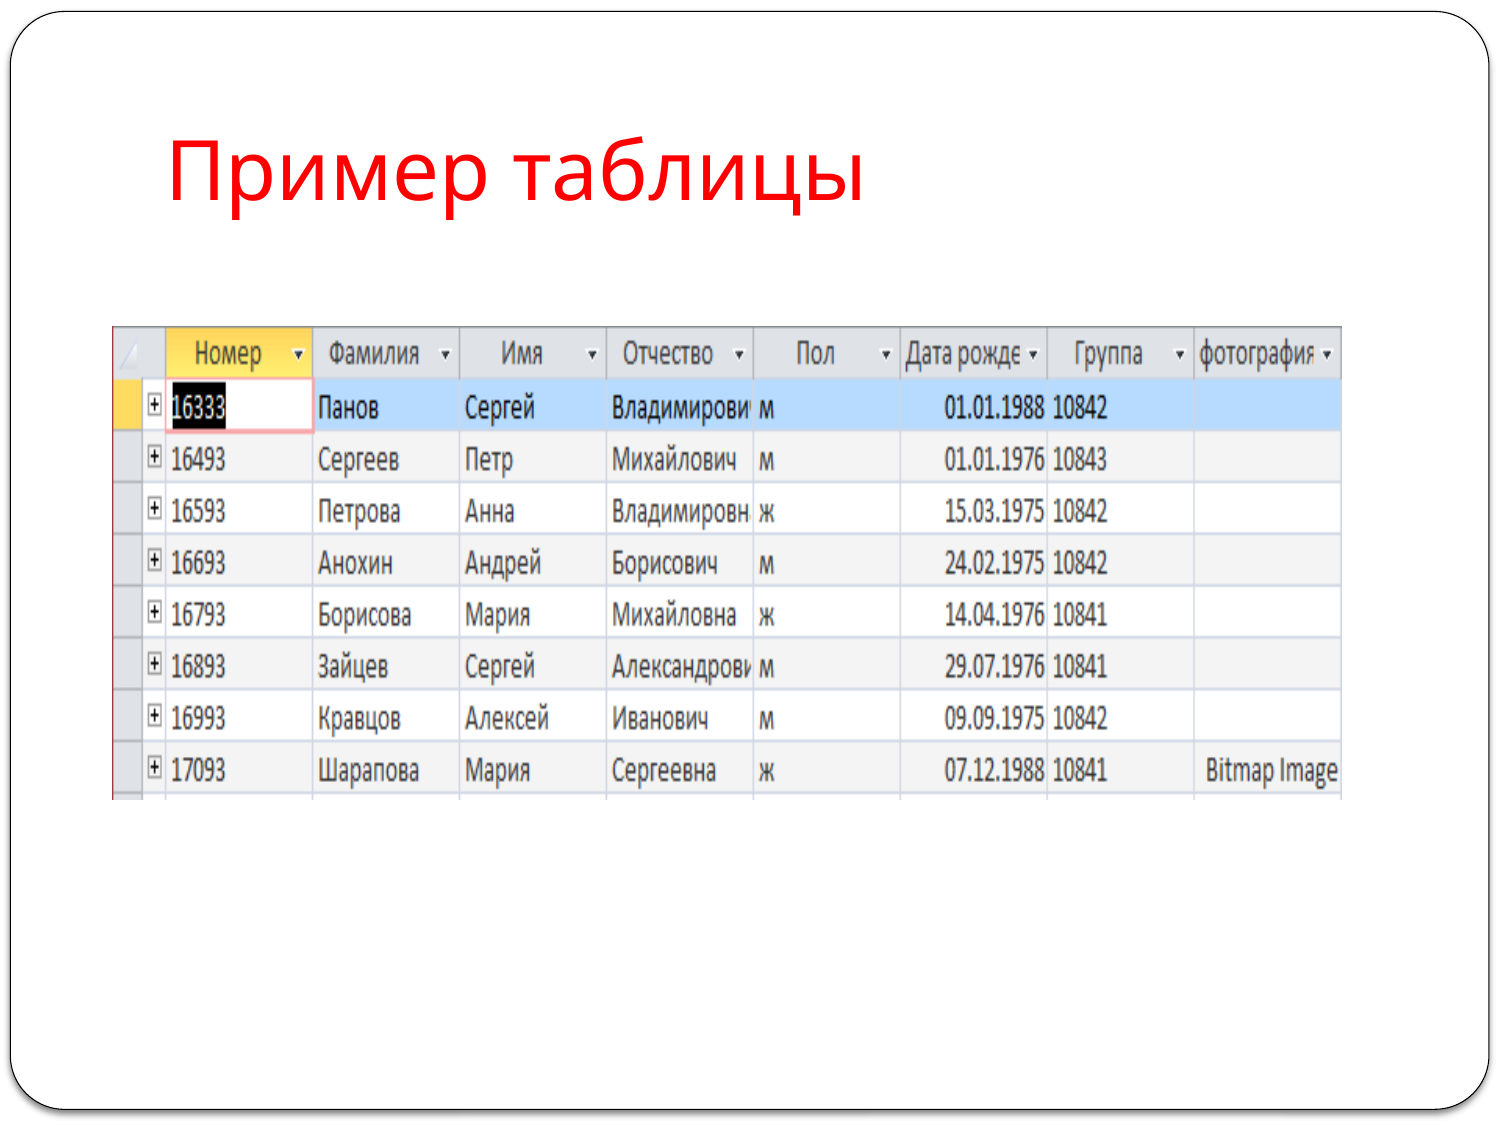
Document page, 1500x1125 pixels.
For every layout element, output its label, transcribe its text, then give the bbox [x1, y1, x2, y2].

picture [111, 325, 1343, 801]
title Пример таблицы [149, 44, 1426, 233]
